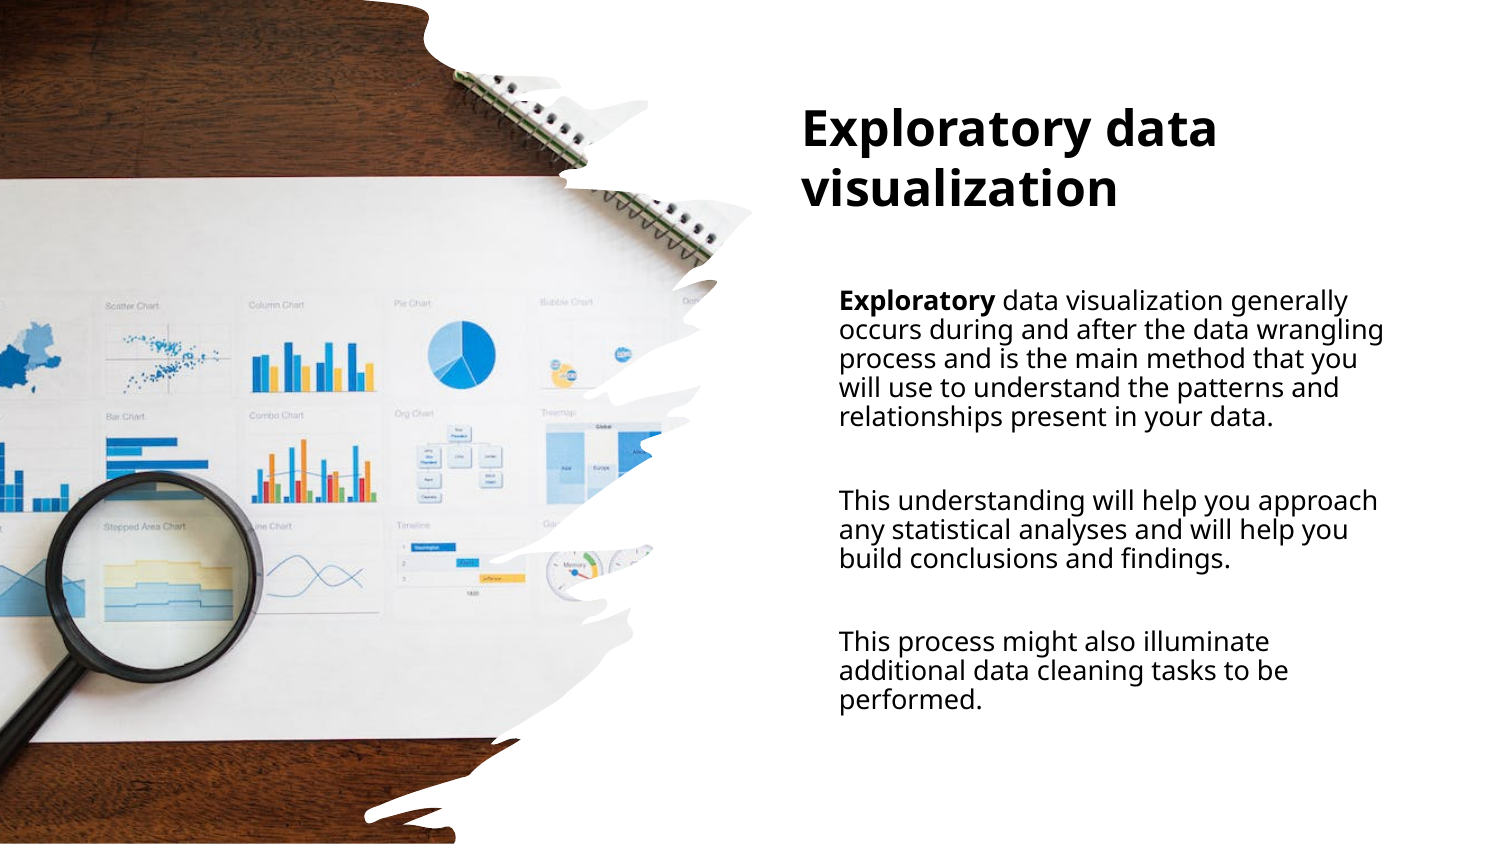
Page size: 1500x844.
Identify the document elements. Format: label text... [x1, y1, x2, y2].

text_box [754, 0, 1500, 844]
picture [0, 0, 753, 844]
list Exploratory data visualization generally occurs during and after the data wrangling process and is the main method that you will use to understand the patterns and relationships present in your data. This understanding will help you approach any statistical analyses and will help you build conclusions and findings. This process might also illuminate additional data cleaning tasks to be performed. [801, 287, 1397, 760]
title Exploratory data visualization [801, 44, 1397, 268]
